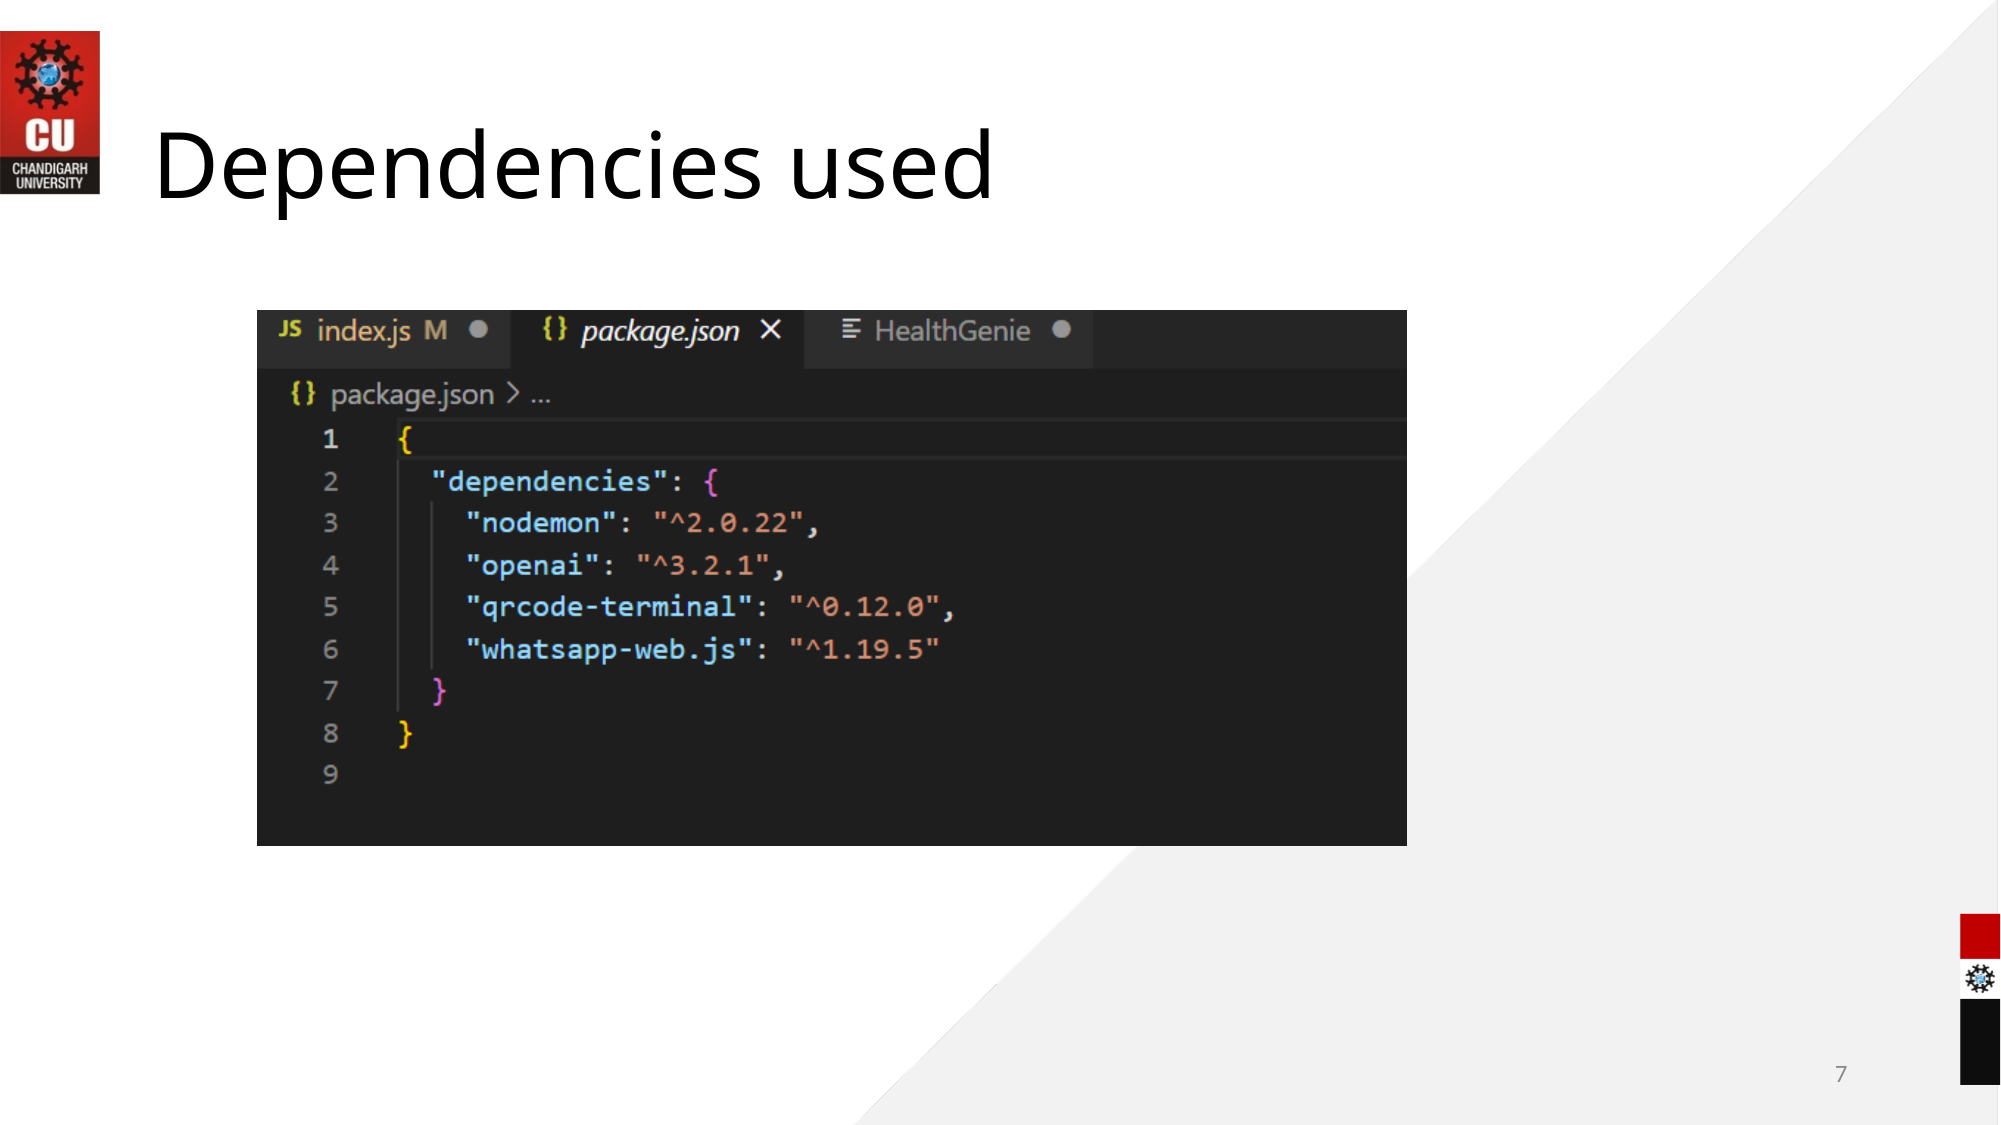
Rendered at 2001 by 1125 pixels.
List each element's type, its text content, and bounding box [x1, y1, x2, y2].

title Dependencies used [137, 59, 1863, 278]
picture [0, 0, 2001, 1125]
slide_number 7 [1412, 1042, 1863, 1103]
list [257, 310, 1407, 846]
